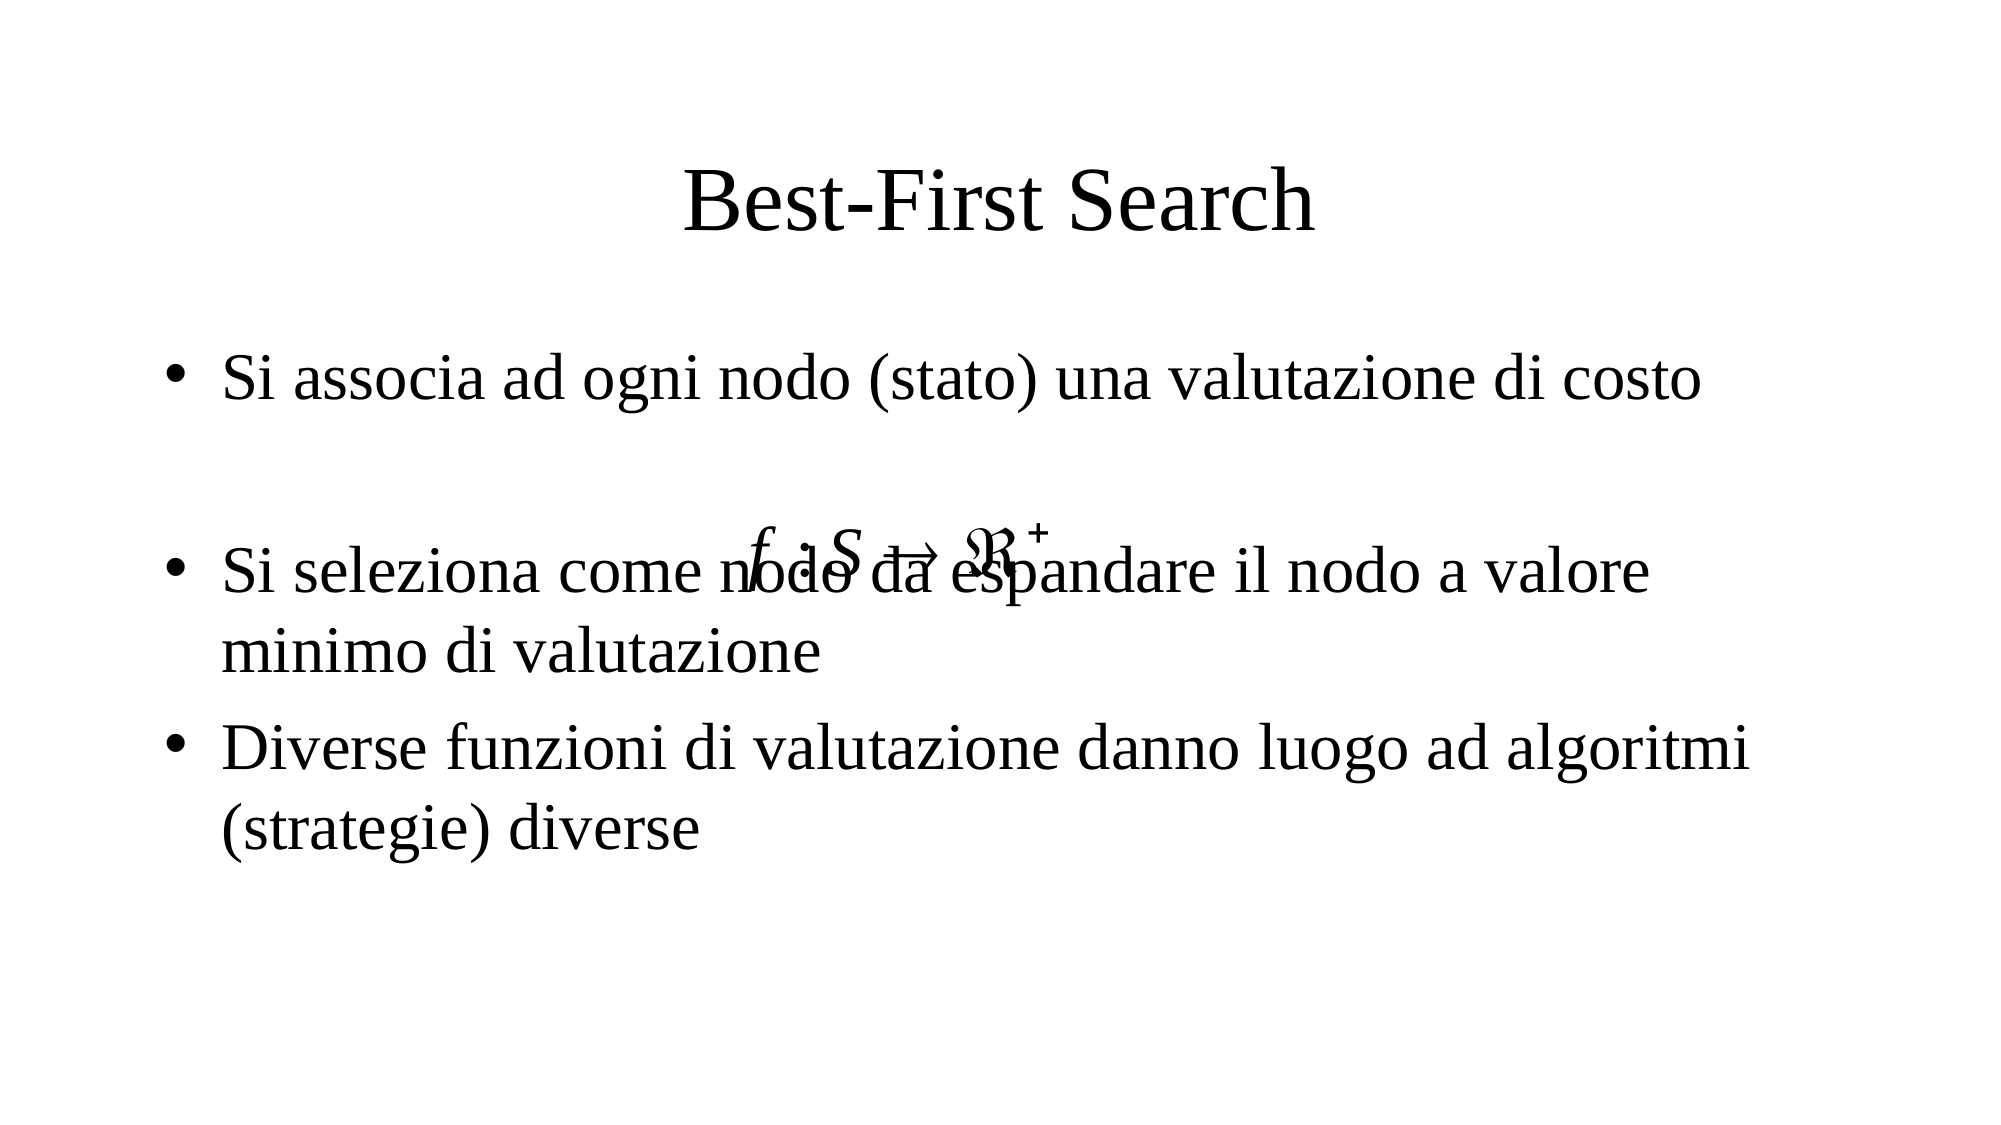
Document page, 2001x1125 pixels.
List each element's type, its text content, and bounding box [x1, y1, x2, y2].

list Si associa ad ogni nodo (stato) una valutazione di costo Si seleziona come nodo da espandare il nodo a valore minimo di valutazione Diverse funzioni di valutazione danno luogo ad algoritmi (strategie) diverse [150, 324, 1850, 1000]
title Best-First Search [150, 99, 1850, 288]
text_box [724, 499, 1062, 607]
